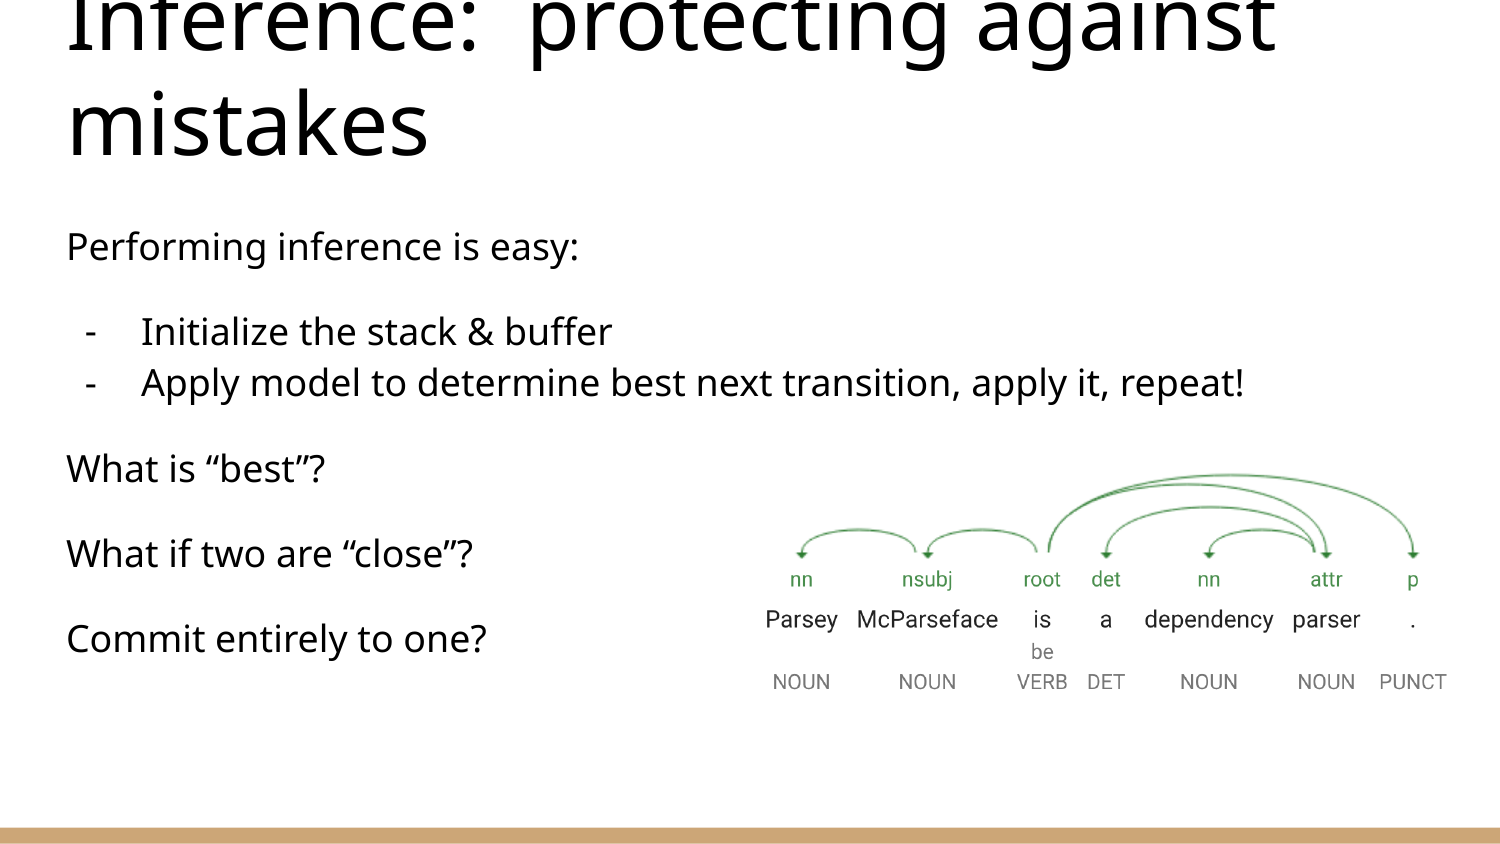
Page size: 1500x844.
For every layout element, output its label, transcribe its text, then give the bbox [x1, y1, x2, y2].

title Inference: protecting against mistakes [51, 51, 1449, 189]
picture [745, 453, 1466, 707]
list Performing inference is easy: Initialize the stack & buffer Apply model to determine best next transition, apply it, repeat! What is “best”? What if two are “close”? Commit entirely to one? [51, 200, 1449, 752]
